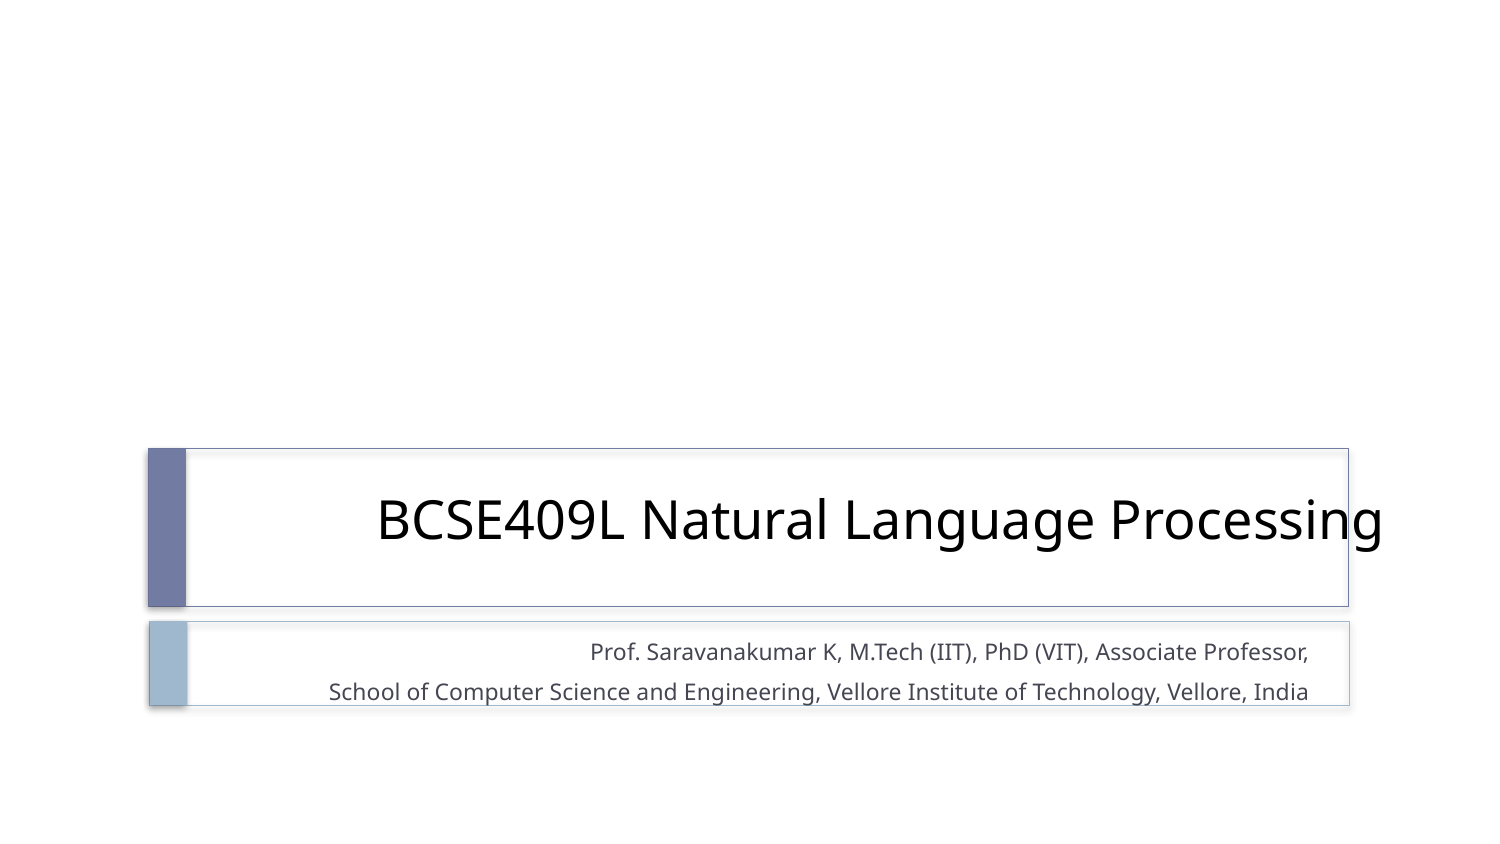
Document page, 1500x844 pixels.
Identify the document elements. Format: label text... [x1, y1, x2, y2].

title BCSE409L Natural Language Processing [137, 478, 1400, 600]
subtitle Prof. Saravanakumar K, M.Tech (IIT), PhD (VIT), Associate Professor, School of Computer Science and Engineering, Vellore Institute of Technology, Vellore, India [200, 630, 1325, 697]
